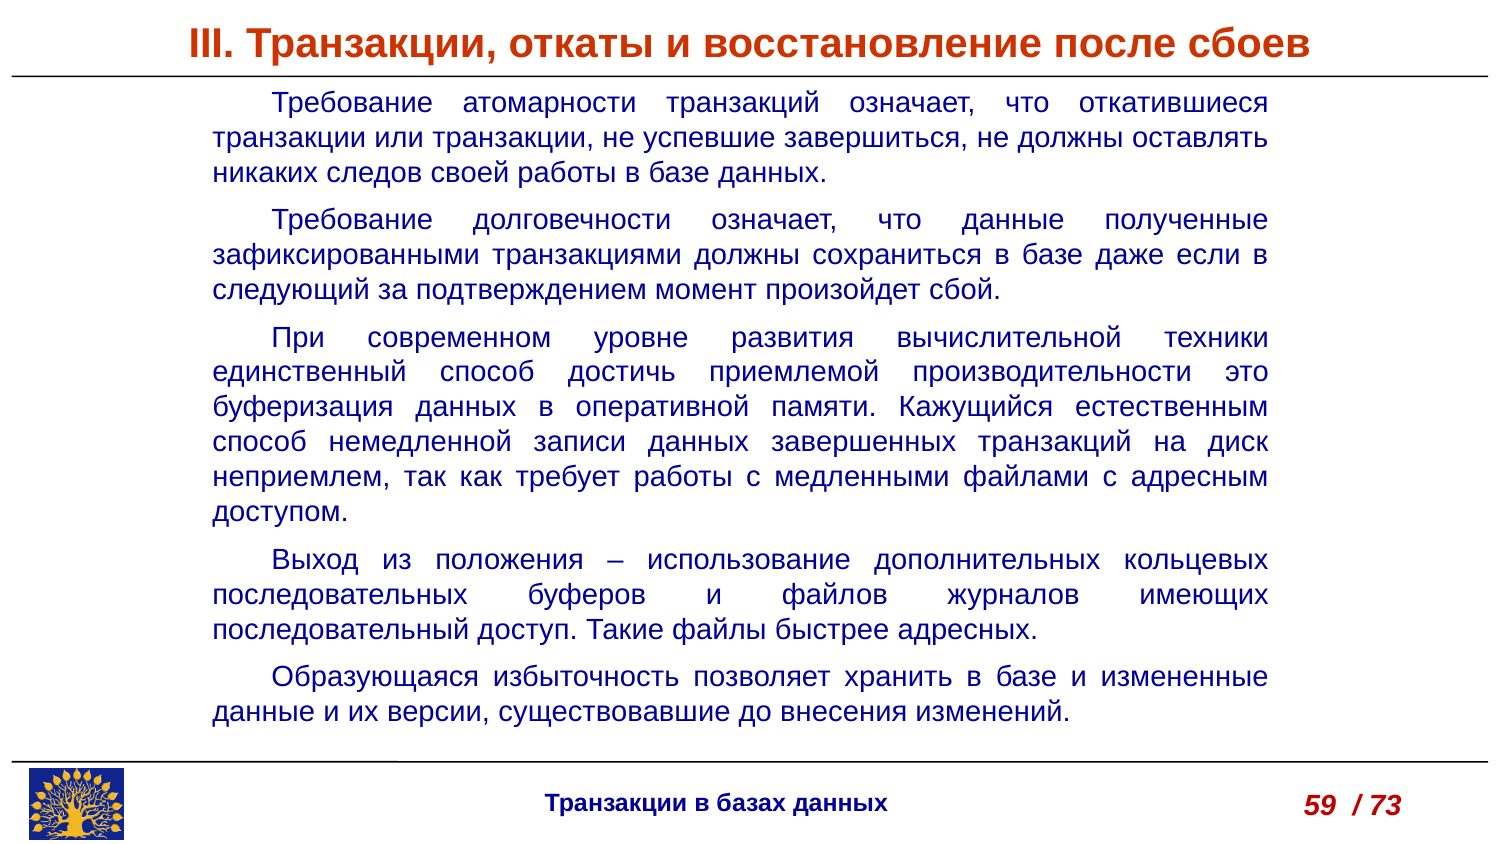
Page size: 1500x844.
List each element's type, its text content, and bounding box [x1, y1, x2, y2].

picture [29, 768, 124, 840]
text_box Требование атомарности транзакций означает, что откатившиеся транзакции или транзакции, не успевшие завершиться, не должны оставлять никаких следов своей работы в базе данных. Требование долговечности означает, что данные полученные зафиксированными транзакциями должны сохраниться в базе даже если в следующий за подтверждением момент произойдет сбой. При современном уровне развития вычислительной техники единственный способ достичь приемлемой производительности это буферизация данных в оперативной памяти. Кажущийся естественным способ немедленной записи данных завершенных транзакций на диск неприемлем, так как требует работы с медленными файлами с адресным доступом. Выход из положения – использование дополнительных кольцевых последовательных буферов и файлов журналов имеющих последовательный доступ. Такие файлы быстрее адресных. Образующаяся избыточность позволяет хранить в базе и измененные данные и их версии, существовавшие до внесения изменений. [197, 75, 1285, 735]
text_box III. Транзакции, откаты и восстановление после сбоев [0, 8, 1500, 76]
